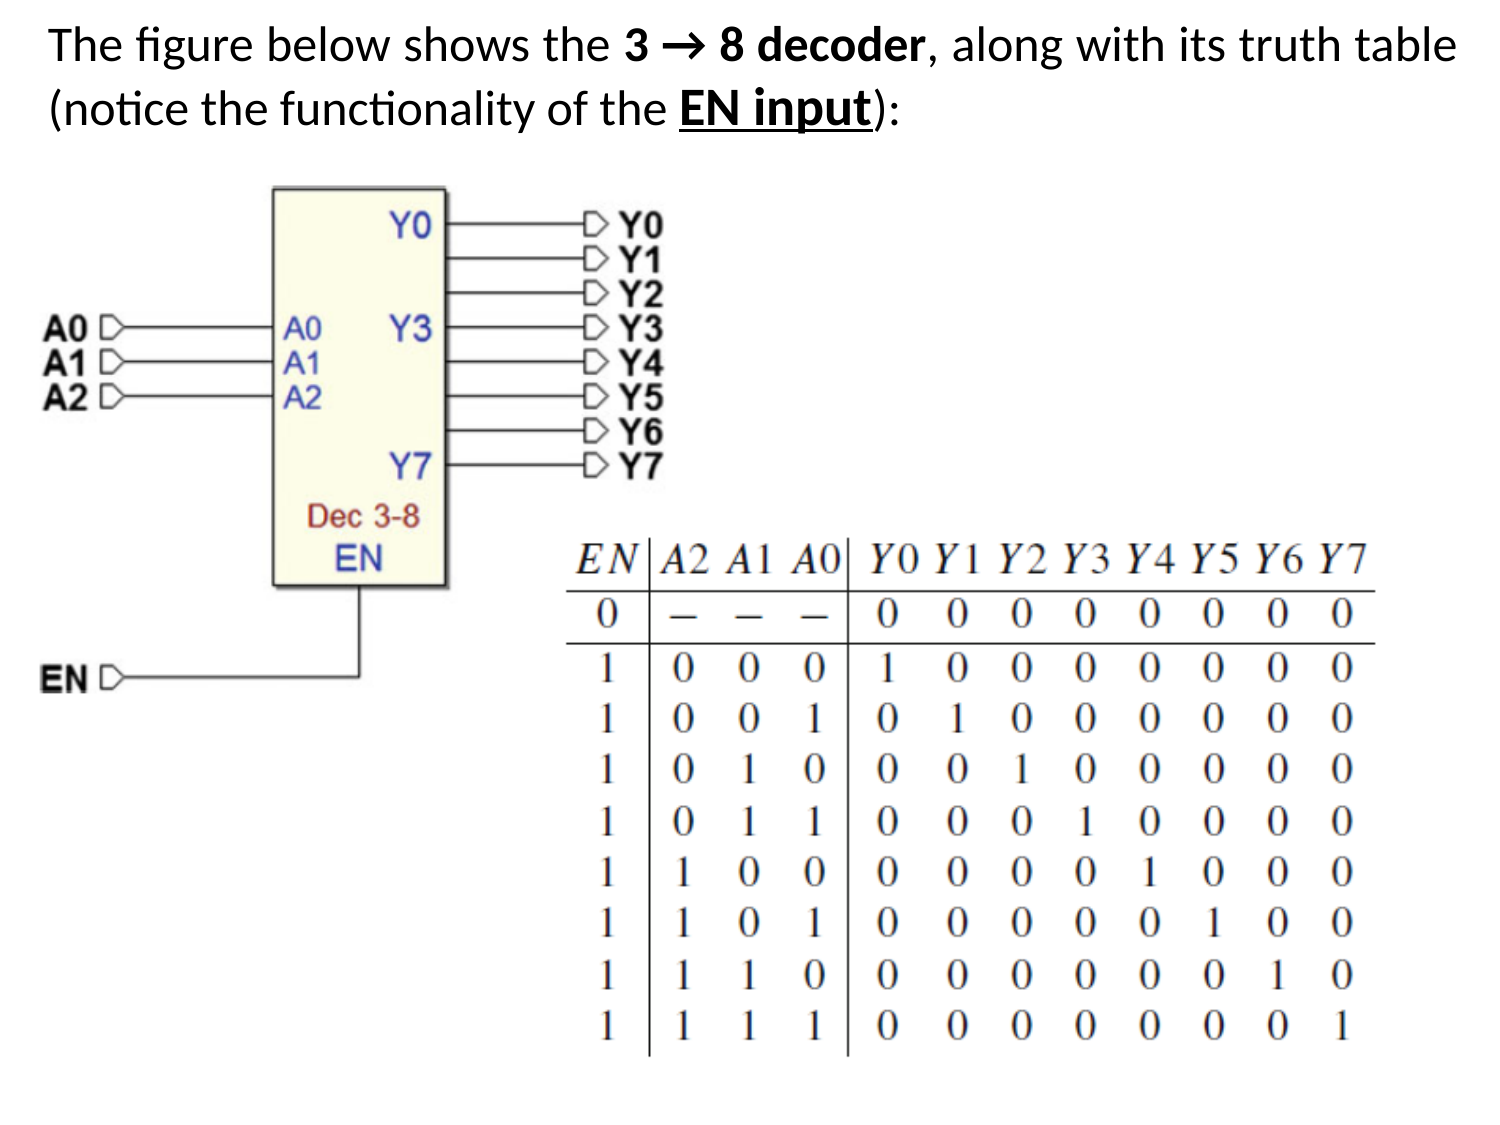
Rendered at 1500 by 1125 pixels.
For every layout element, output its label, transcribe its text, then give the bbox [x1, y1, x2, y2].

picture [18, 170, 1385, 1059]
text_box The figure below shows the 3 → 8 decoder, along with its truth table (notice the functionality of the EN input): [33, 4, 1473, 144]
